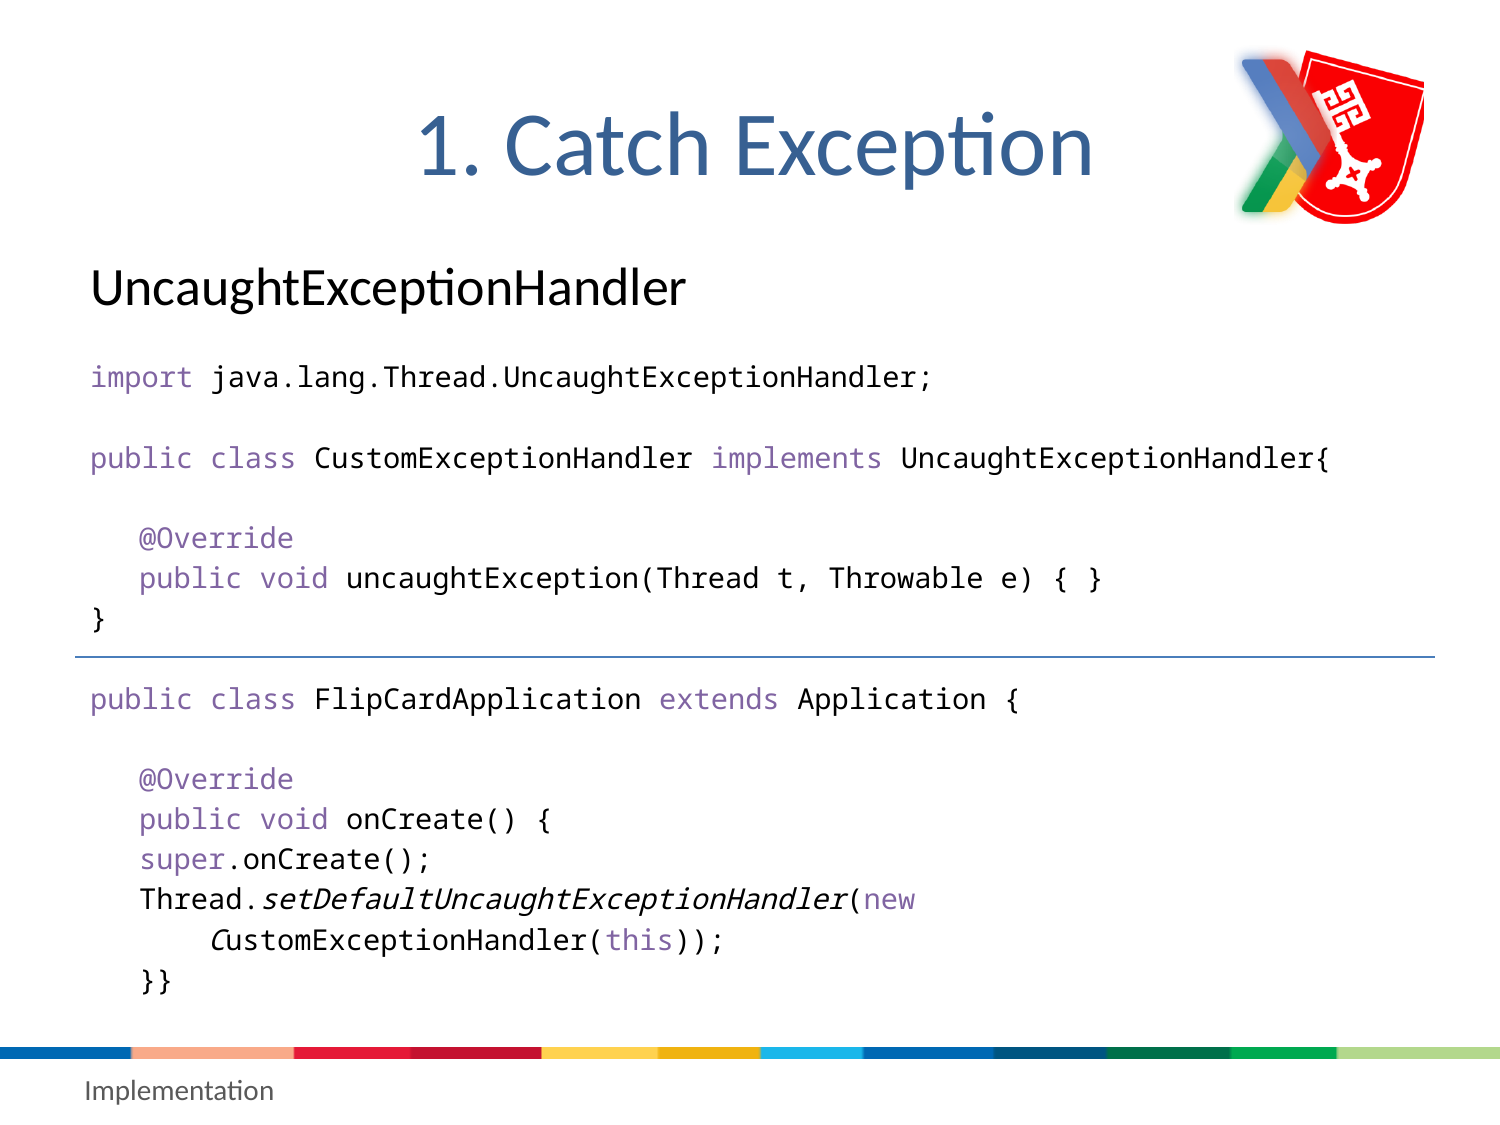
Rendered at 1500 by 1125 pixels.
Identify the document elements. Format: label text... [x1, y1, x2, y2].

list UncaughtExceptionHandler import java.lang.Thread.UncaughtExceptionHandler; public class CustomExceptionHandler implements UncaughtExceptionHandler{ @Override public void uncaughtException(Thread t, Throwable e) { } } public class FlipCardApplication extends Application { @Override public void onCreate() { super.onCreate(); Thread.setDefaultUncaughtExceptionHandler(new CustomExceptionHandler(this)); }} [75, 243, 1436, 656]
slide_number Implementation [69, 1058, 420, 1119]
picture [1107, 1047, 1500, 1059]
picture [865, 1047, 995, 1059]
picture [0, 1047, 861, 1059]
title 1. Catch Exception [75, 45, 1436, 233]
list UncaughtExceptionHandler import java.lang.Thread.UncaughtExceptionHandler; public class CustomExceptionHandler implements UncaughtExceptionHandler{ @Override public void uncaughtException(Thread t, Throwable e) { } } public class FlipCardApplication extends Application { @Override public void onCreate() { super.onCreate(); Thread.setDefaultUncaughtExceptionHandler(new CustomExceptionHandler(this)); }} [75, 662, 1436, 1005]
